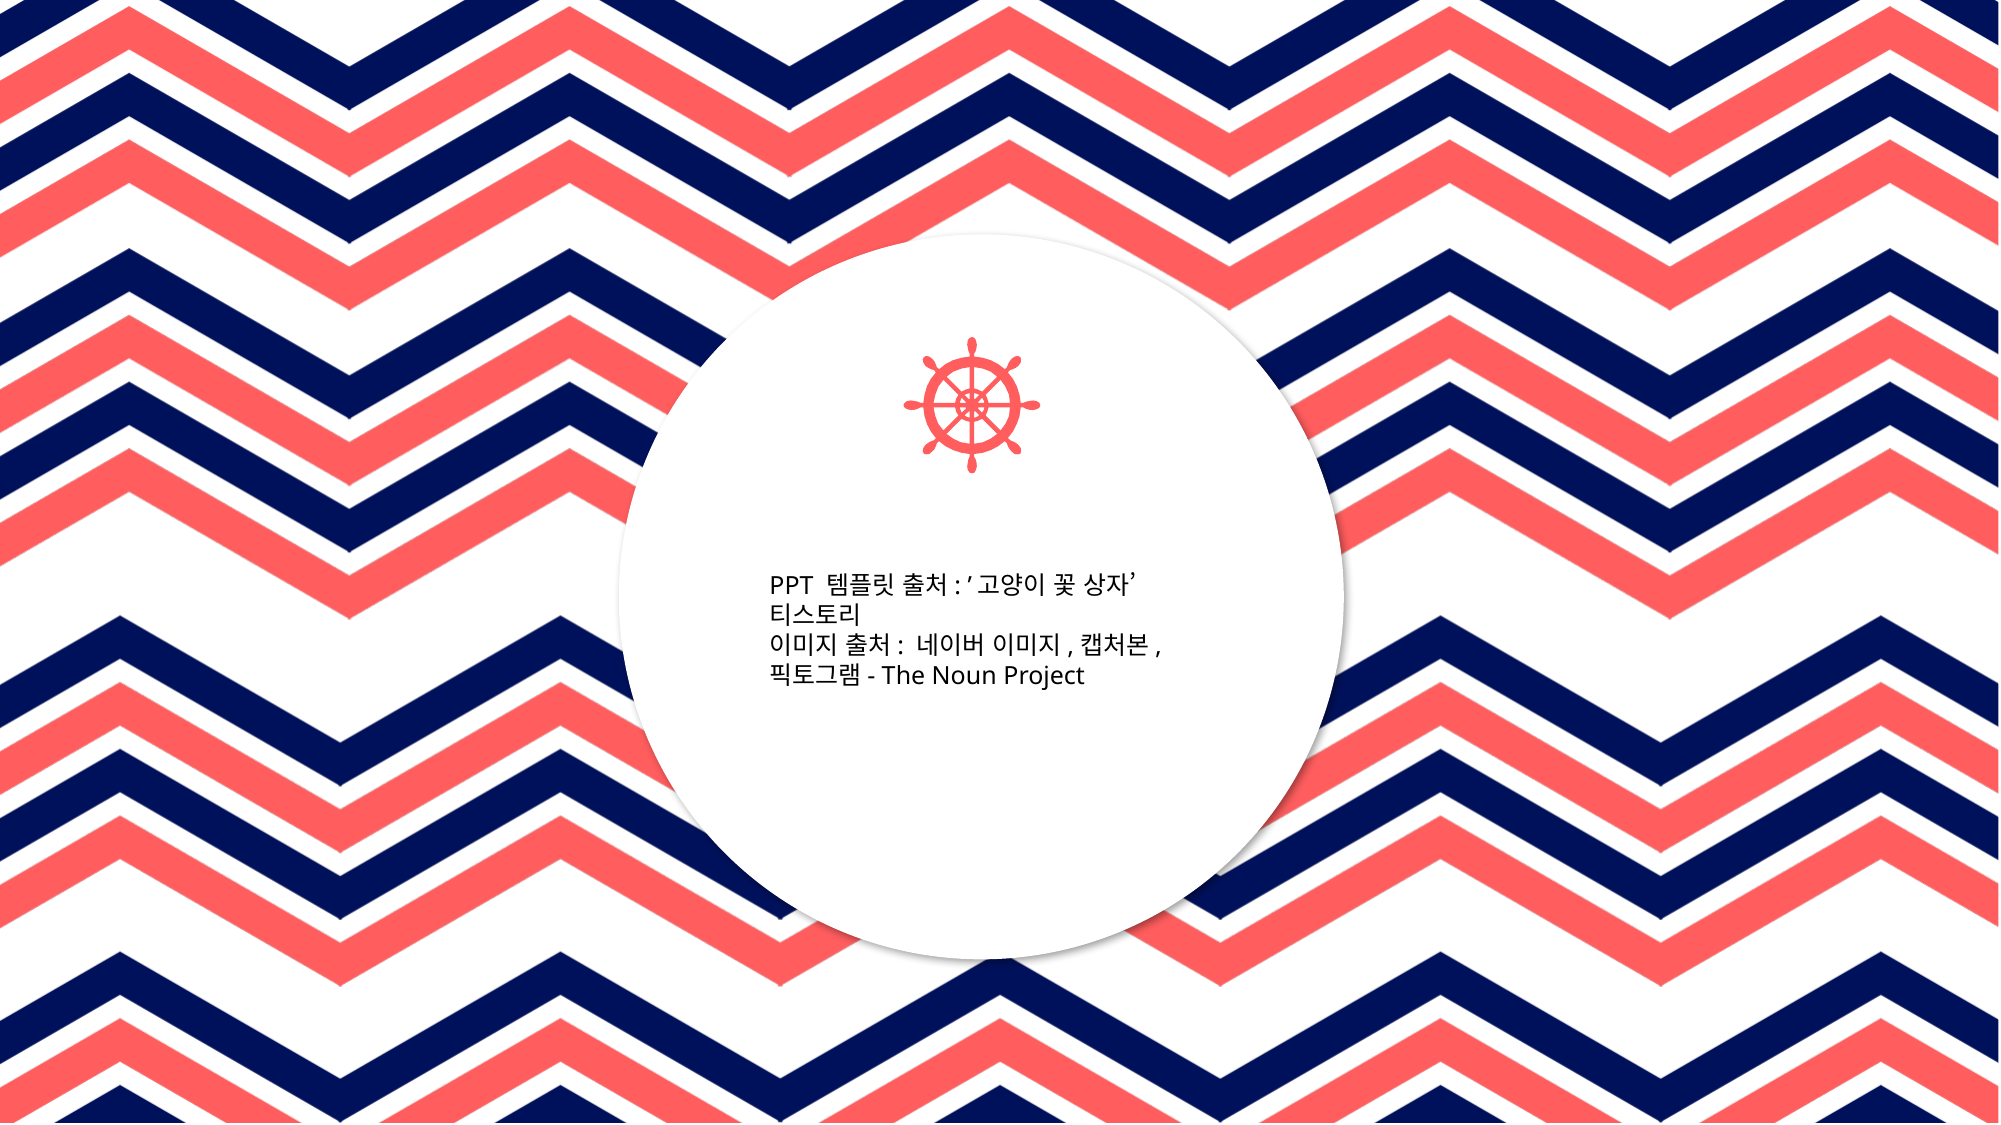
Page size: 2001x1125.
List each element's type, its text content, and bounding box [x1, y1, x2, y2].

picture [0, 0, 1999, 1123]
text_box PPT 템플릿 출처: ’고양이 꽃 상자’ 티스토리 이미지 출처: 네이버 이미지,캡처본,픽토그램- The Noun Project [754, 562, 1211, 697]
text_box [903, 337, 1041, 474]
